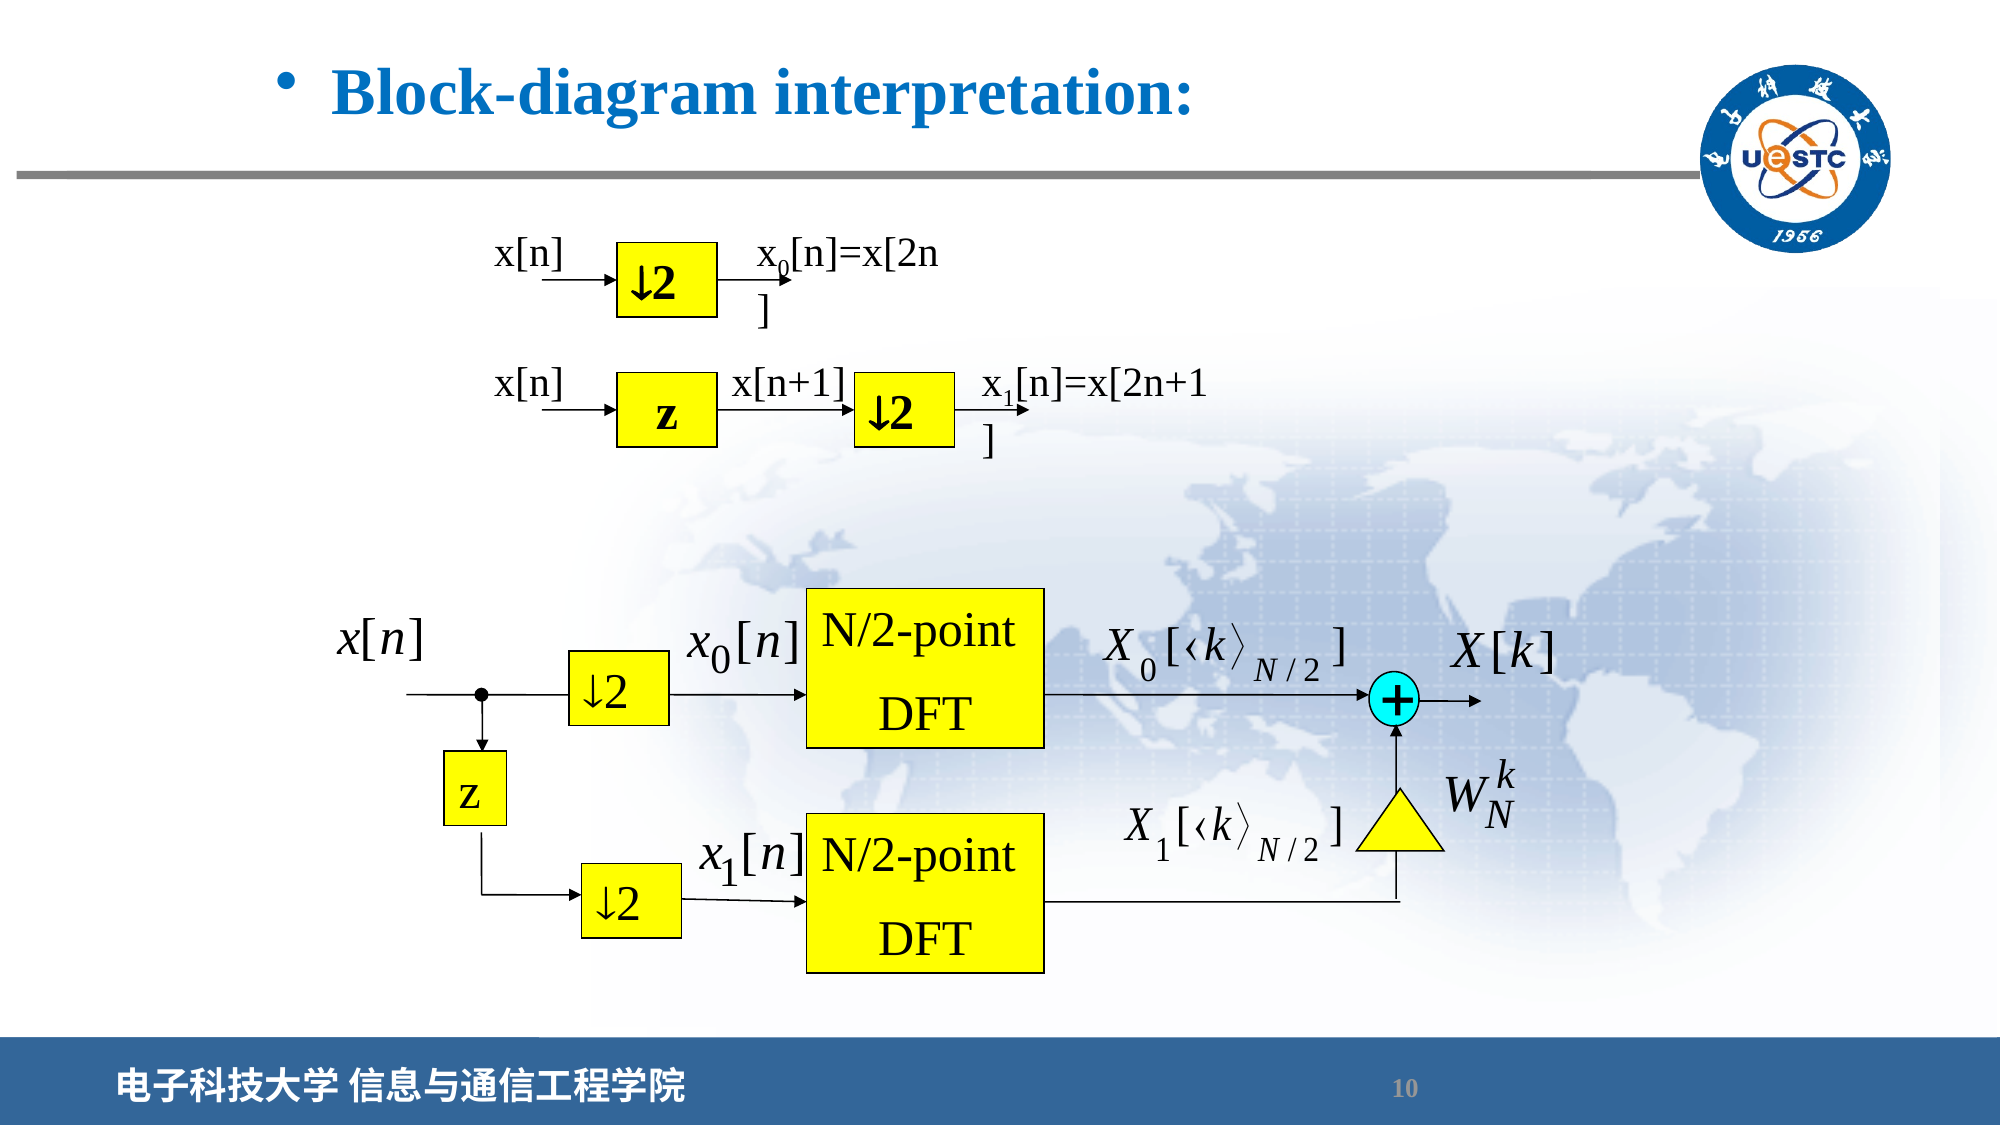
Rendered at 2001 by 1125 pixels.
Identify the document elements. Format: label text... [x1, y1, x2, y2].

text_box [260, 578, 1620, 981]
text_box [479, 217, 968, 320]
picture [1679, 56, 1940, 262]
list Block-diagram interpretation: [260, 40, 1611, 159]
picture [483, 287, 1997, 1037]
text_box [479, 347, 1230, 450]
